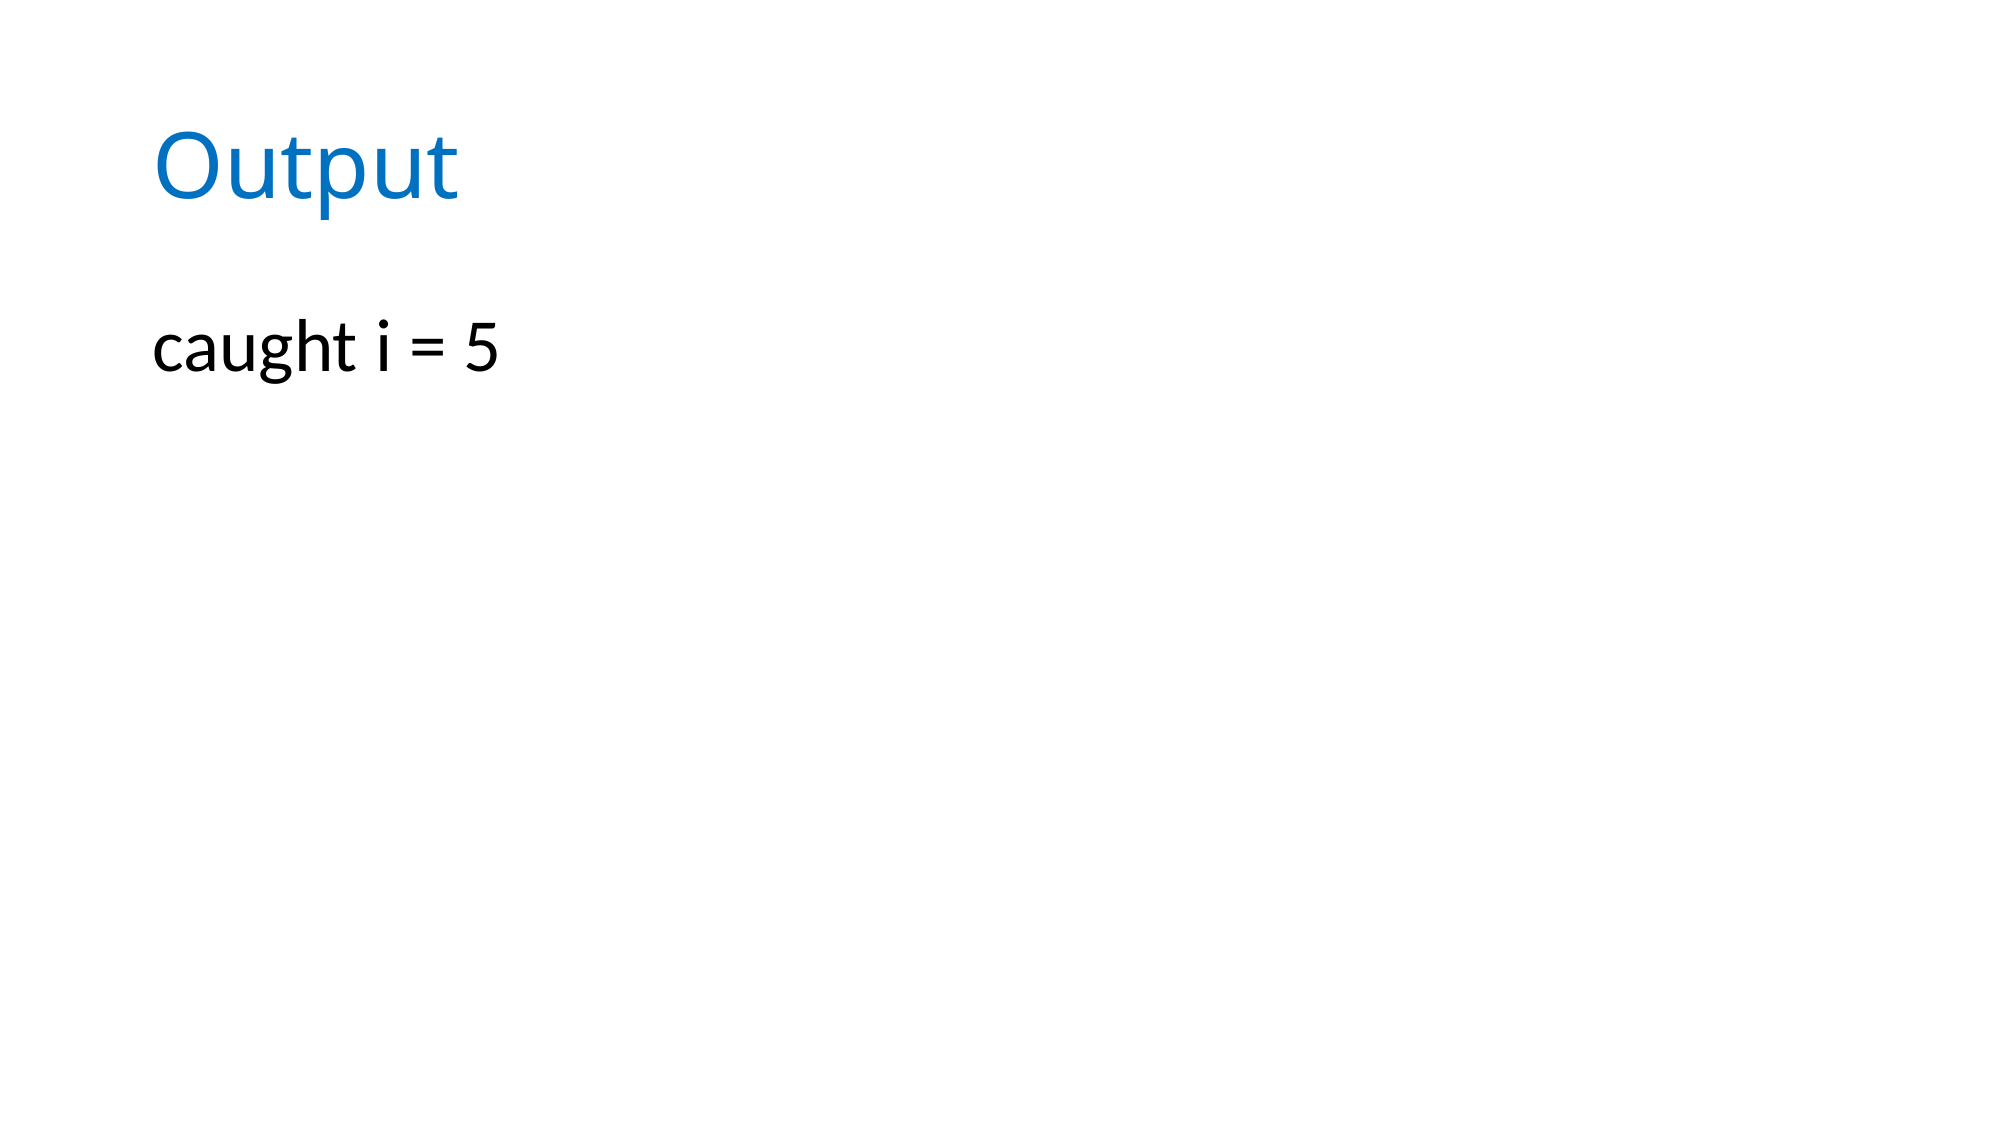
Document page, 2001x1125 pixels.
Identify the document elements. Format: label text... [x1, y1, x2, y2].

list caught i = 5 [137, 299, 1863, 1014]
title Output [137, 59, 1863, 278]
